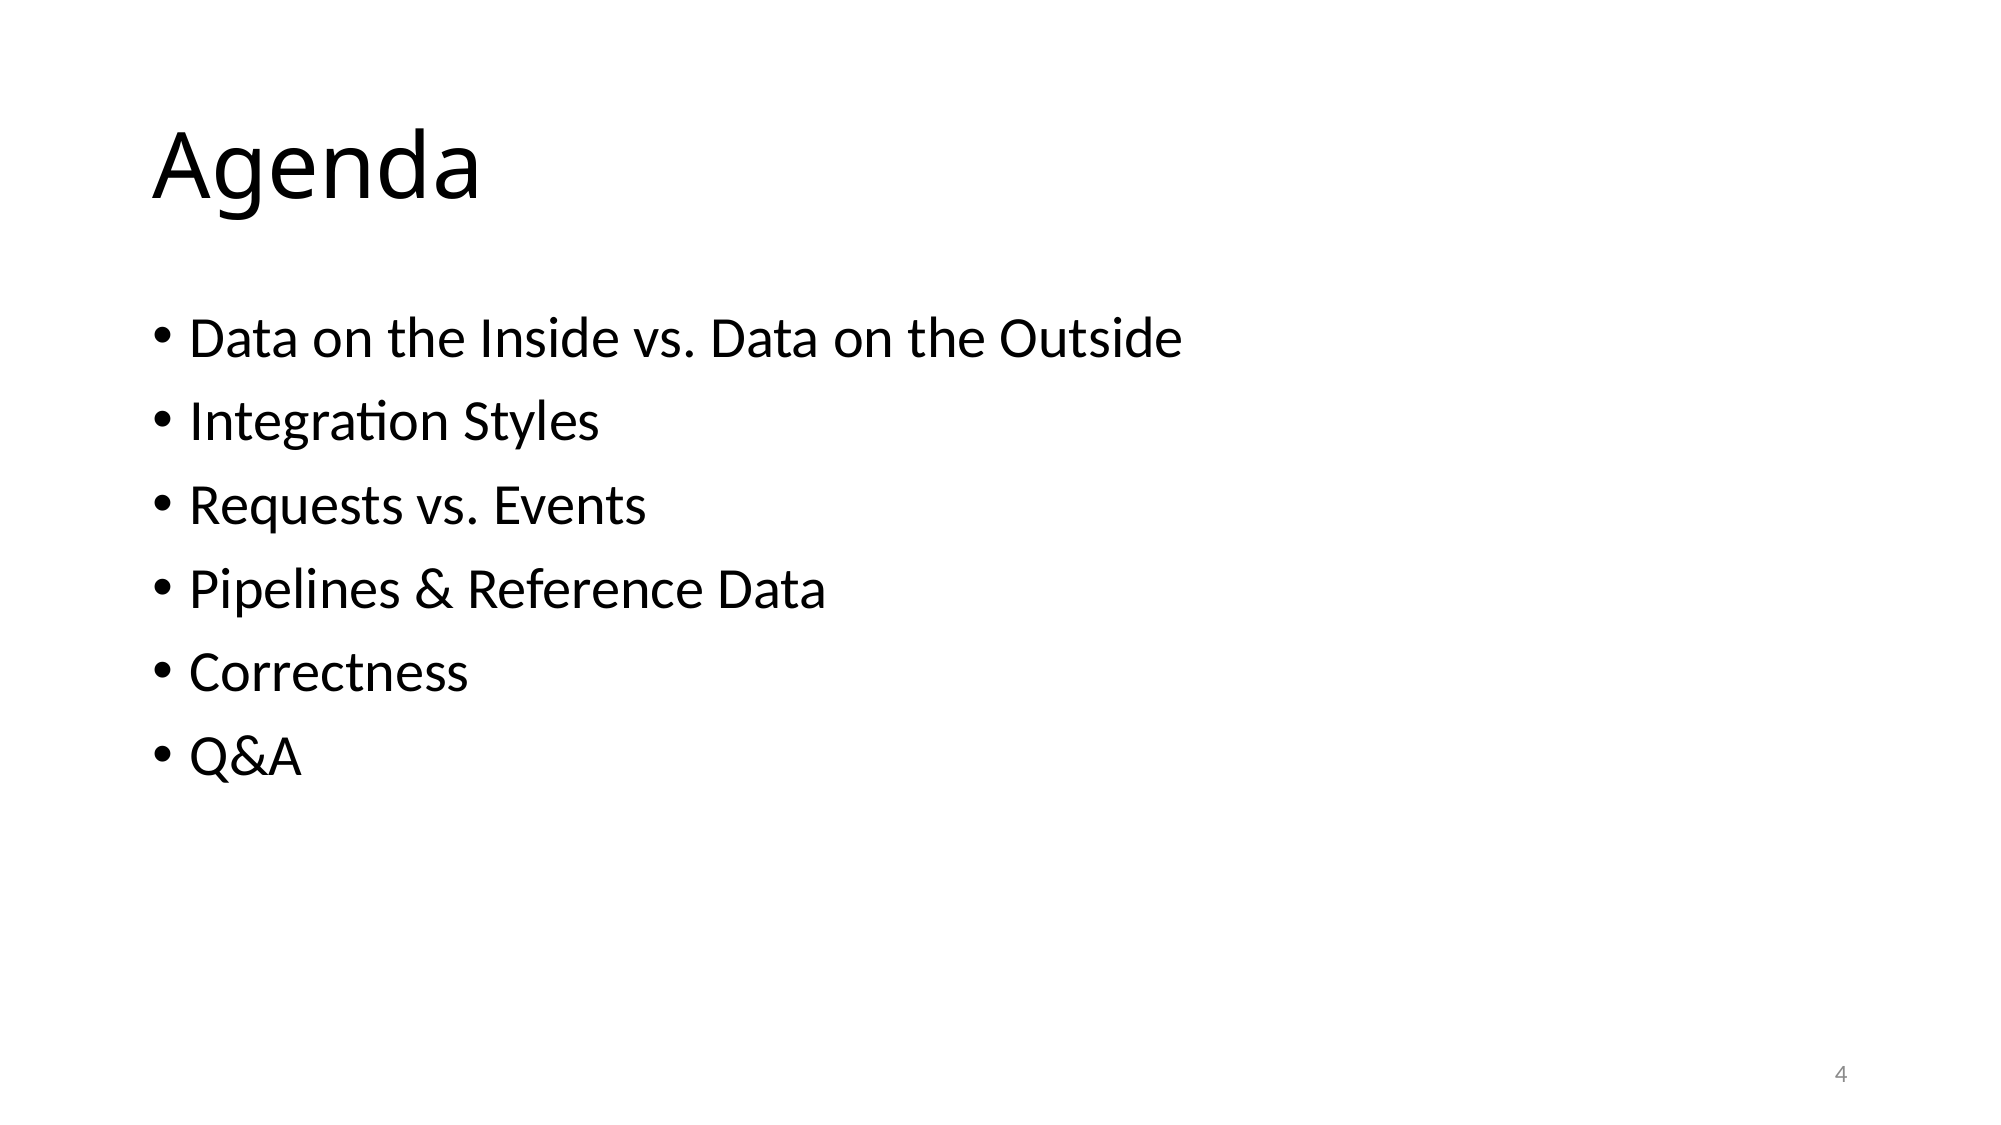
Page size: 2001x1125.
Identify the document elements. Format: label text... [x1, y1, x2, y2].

slide_number 4 [1412, 1042, 1863, 1103]
list Data on the Inside vs. Data on the Outside Integration Styles Requests vs. Events Pipelines & Reference Data Correctness Q&A [137, 299, 1863, 1014]
title Agenda [137, 59, 1863, 278]
